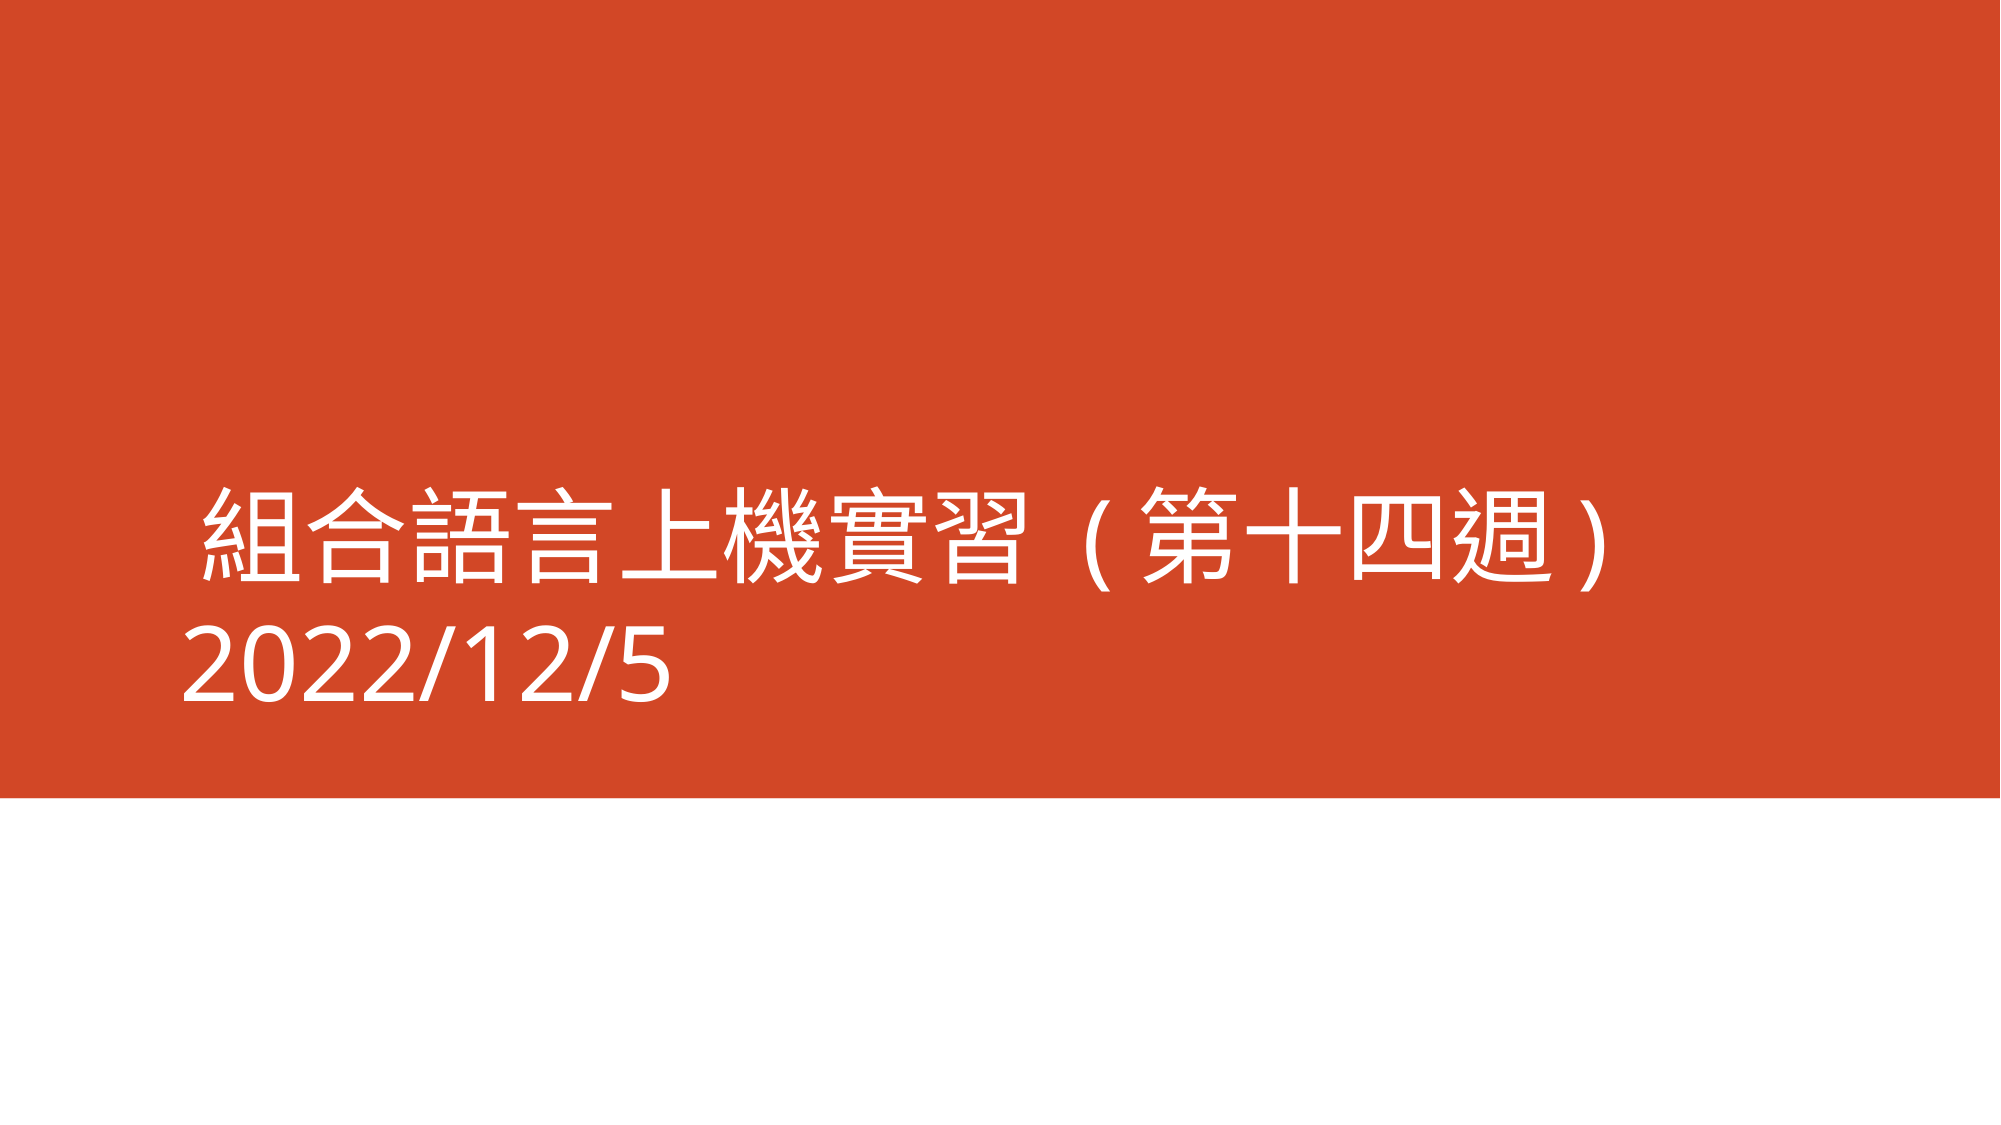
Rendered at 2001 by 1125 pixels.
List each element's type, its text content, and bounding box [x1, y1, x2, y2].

title 組合語言上機實習 (第十四週) 2022/12/5 [137, 338, 1863, 730]
